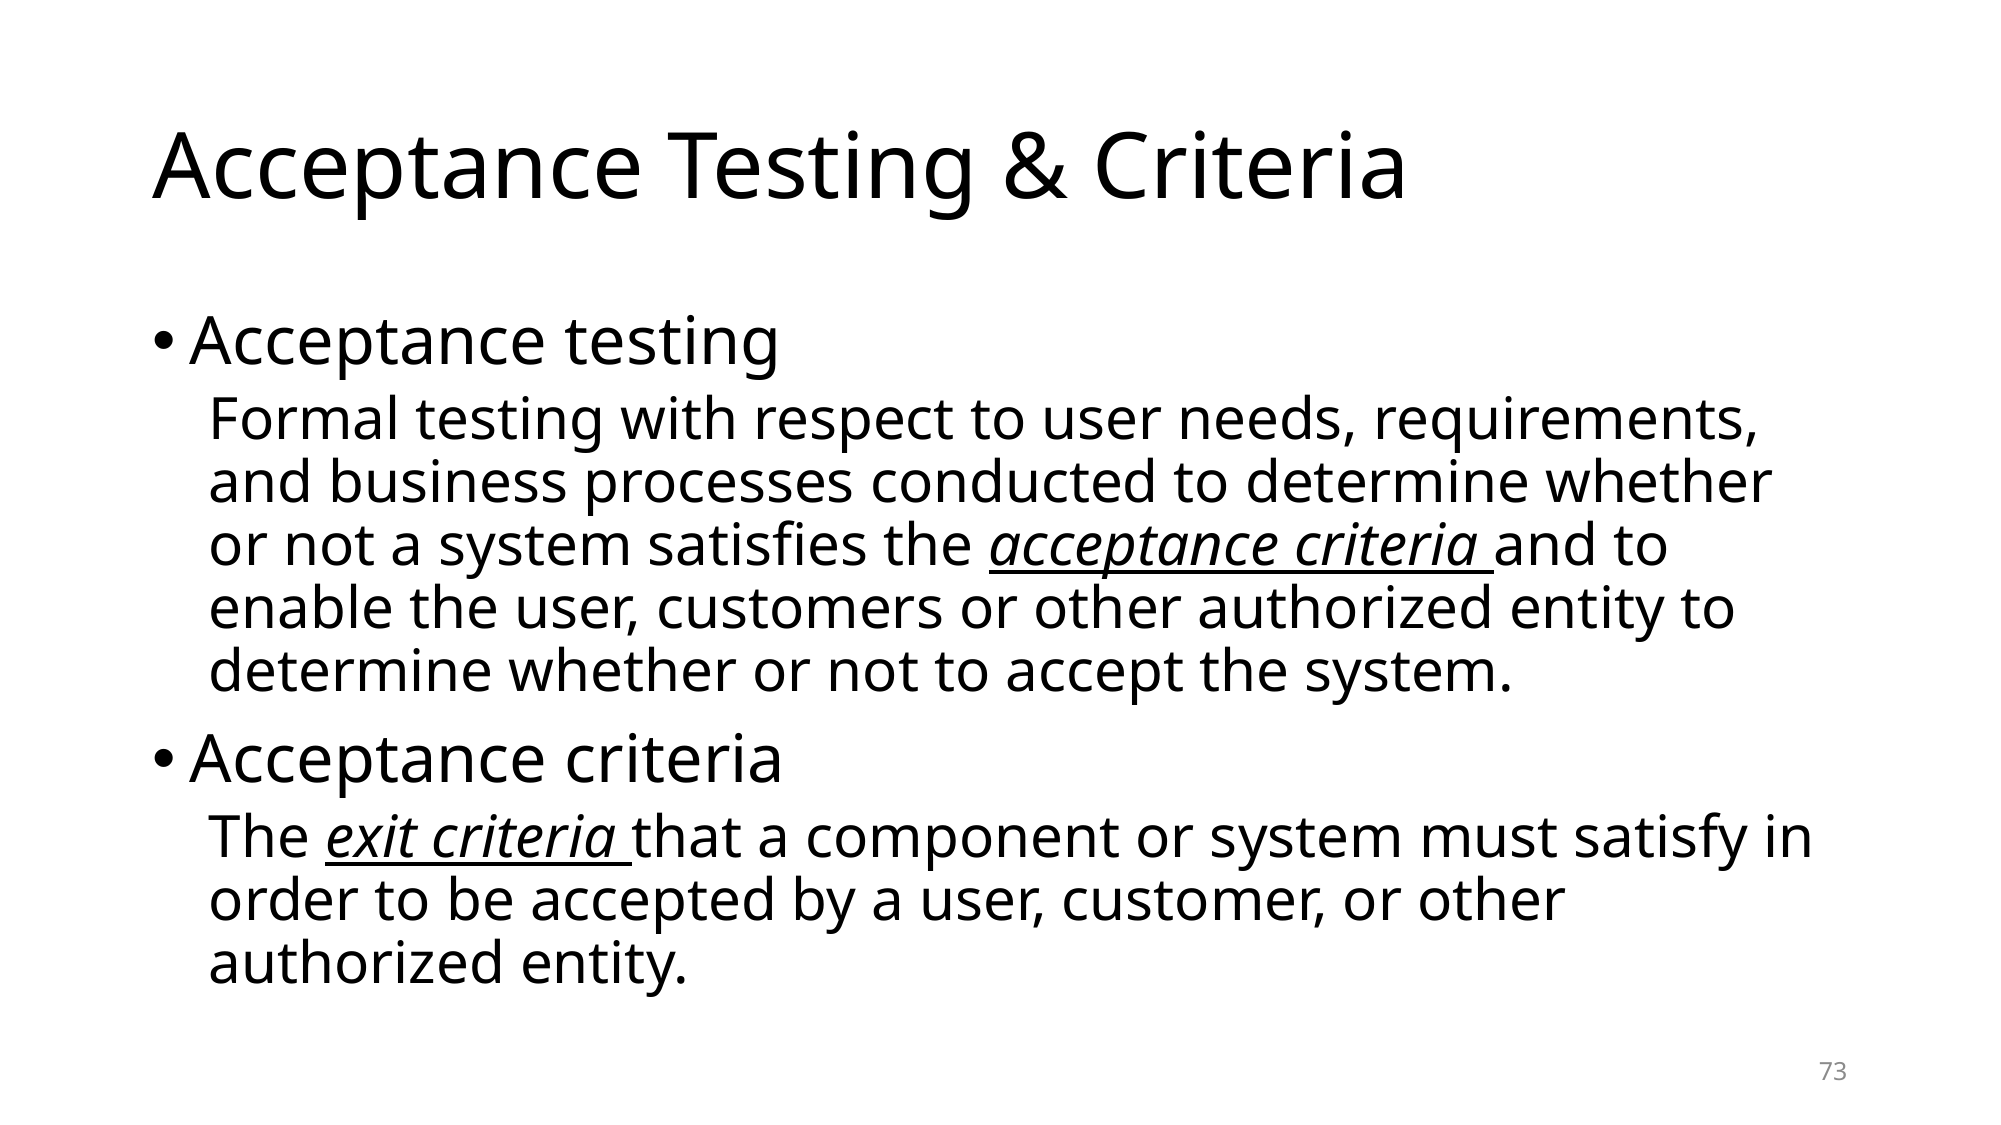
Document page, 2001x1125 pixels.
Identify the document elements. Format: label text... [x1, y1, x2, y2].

list Acceptance testing Formal testing with respect to user needs, requirements, and business processes conducted to determine whether or not a system satisfies the acceptance criteria and to enable the user, customers or other authorized entity to determine whether or not to accept the system. Acceptance criteria The exit criteria that a component or system must satisfy in order to be accepted by a user, customer, or other authorized entity. [137, 299, 1863, 1014]
slide_number 73 [1412, 1042, 1863, 1103]
title Acceptance Testing & Criteria [137, 59, 1863, 278]
